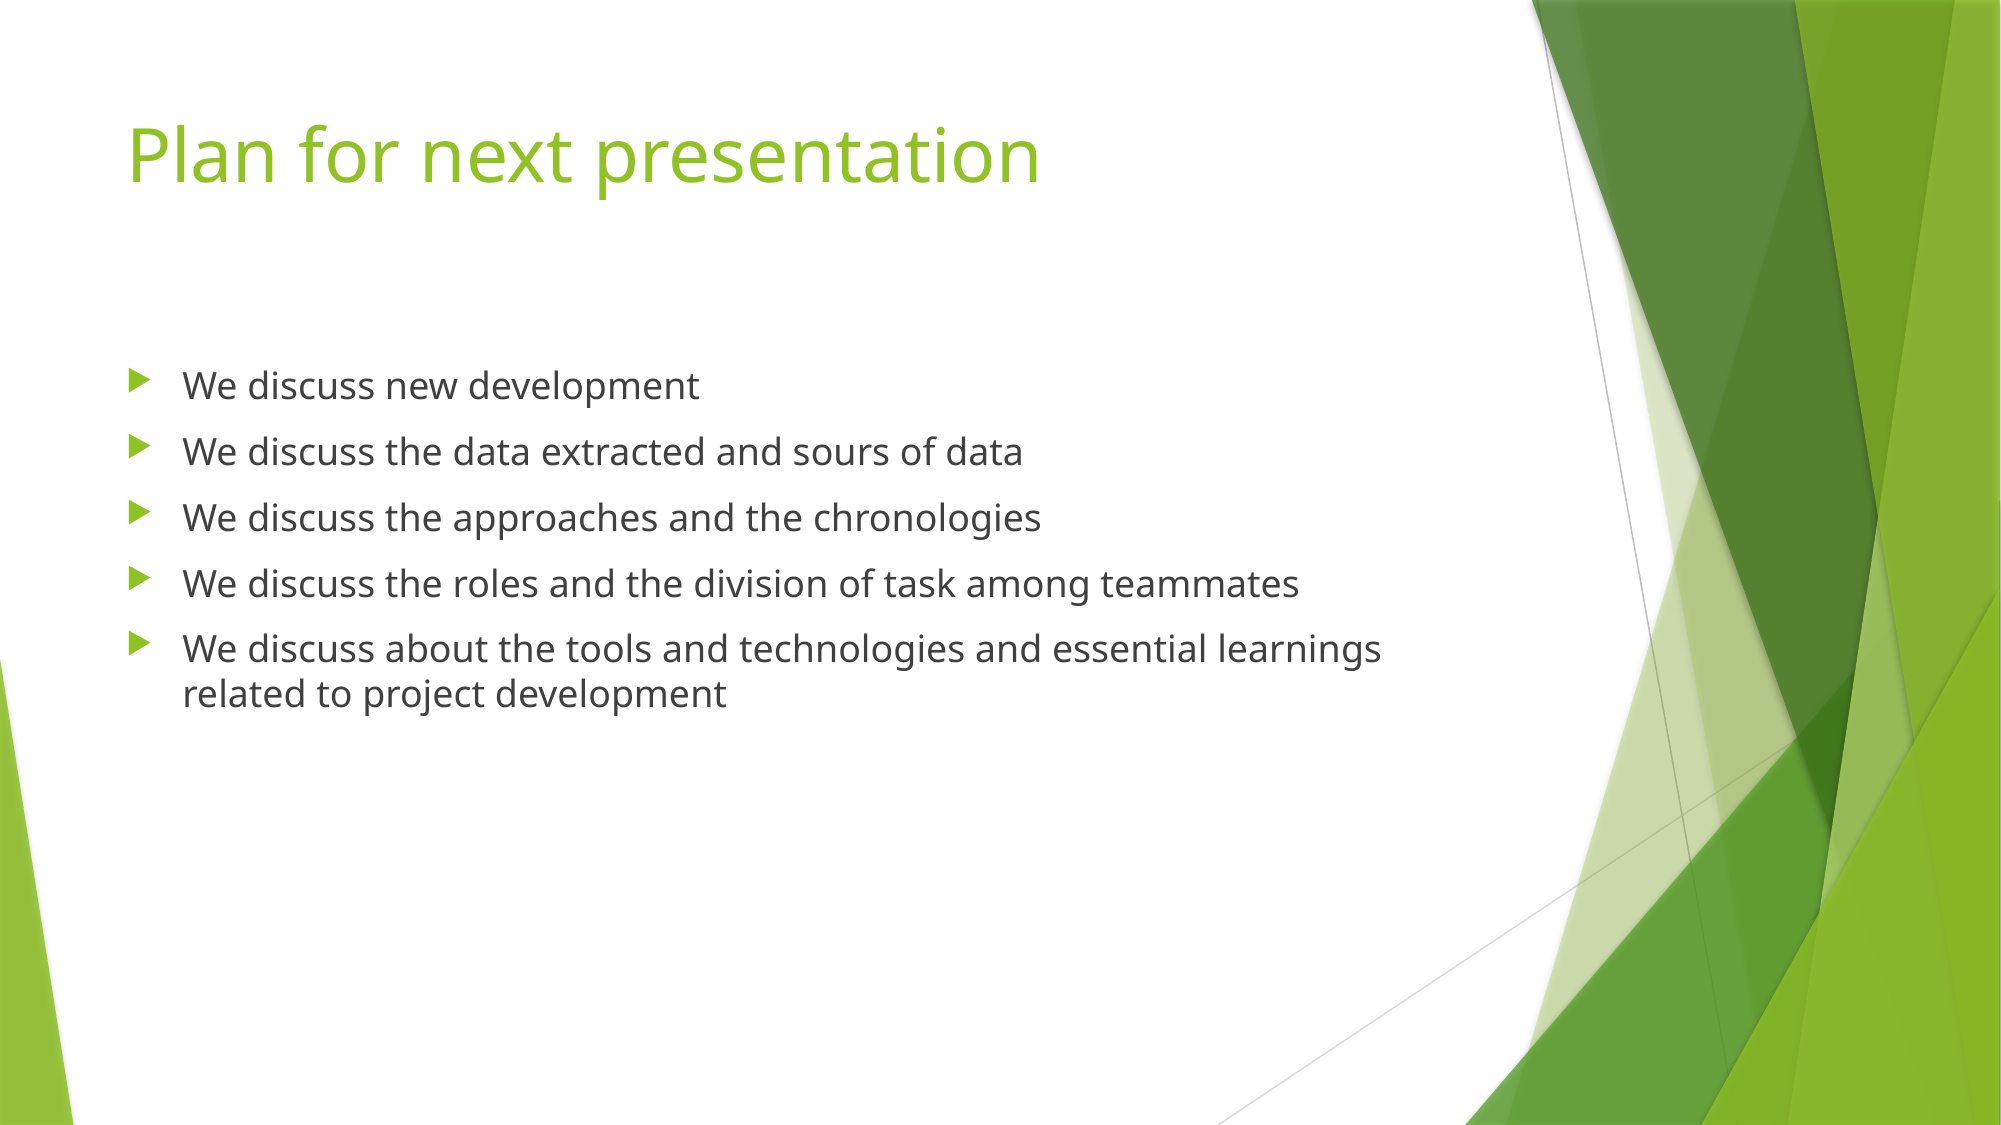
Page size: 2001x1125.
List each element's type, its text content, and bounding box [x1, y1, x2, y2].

title Plan for next presentation [111, 99, 1522, 317]
list We discuss new development We discuss the data extracted and sours of data We discuss the approaches and the chronologies We discuss the roles and the division of task among teammates We discuss about the tools and technologies and essential learnings related to project development [111, 354, 1522, 992]
